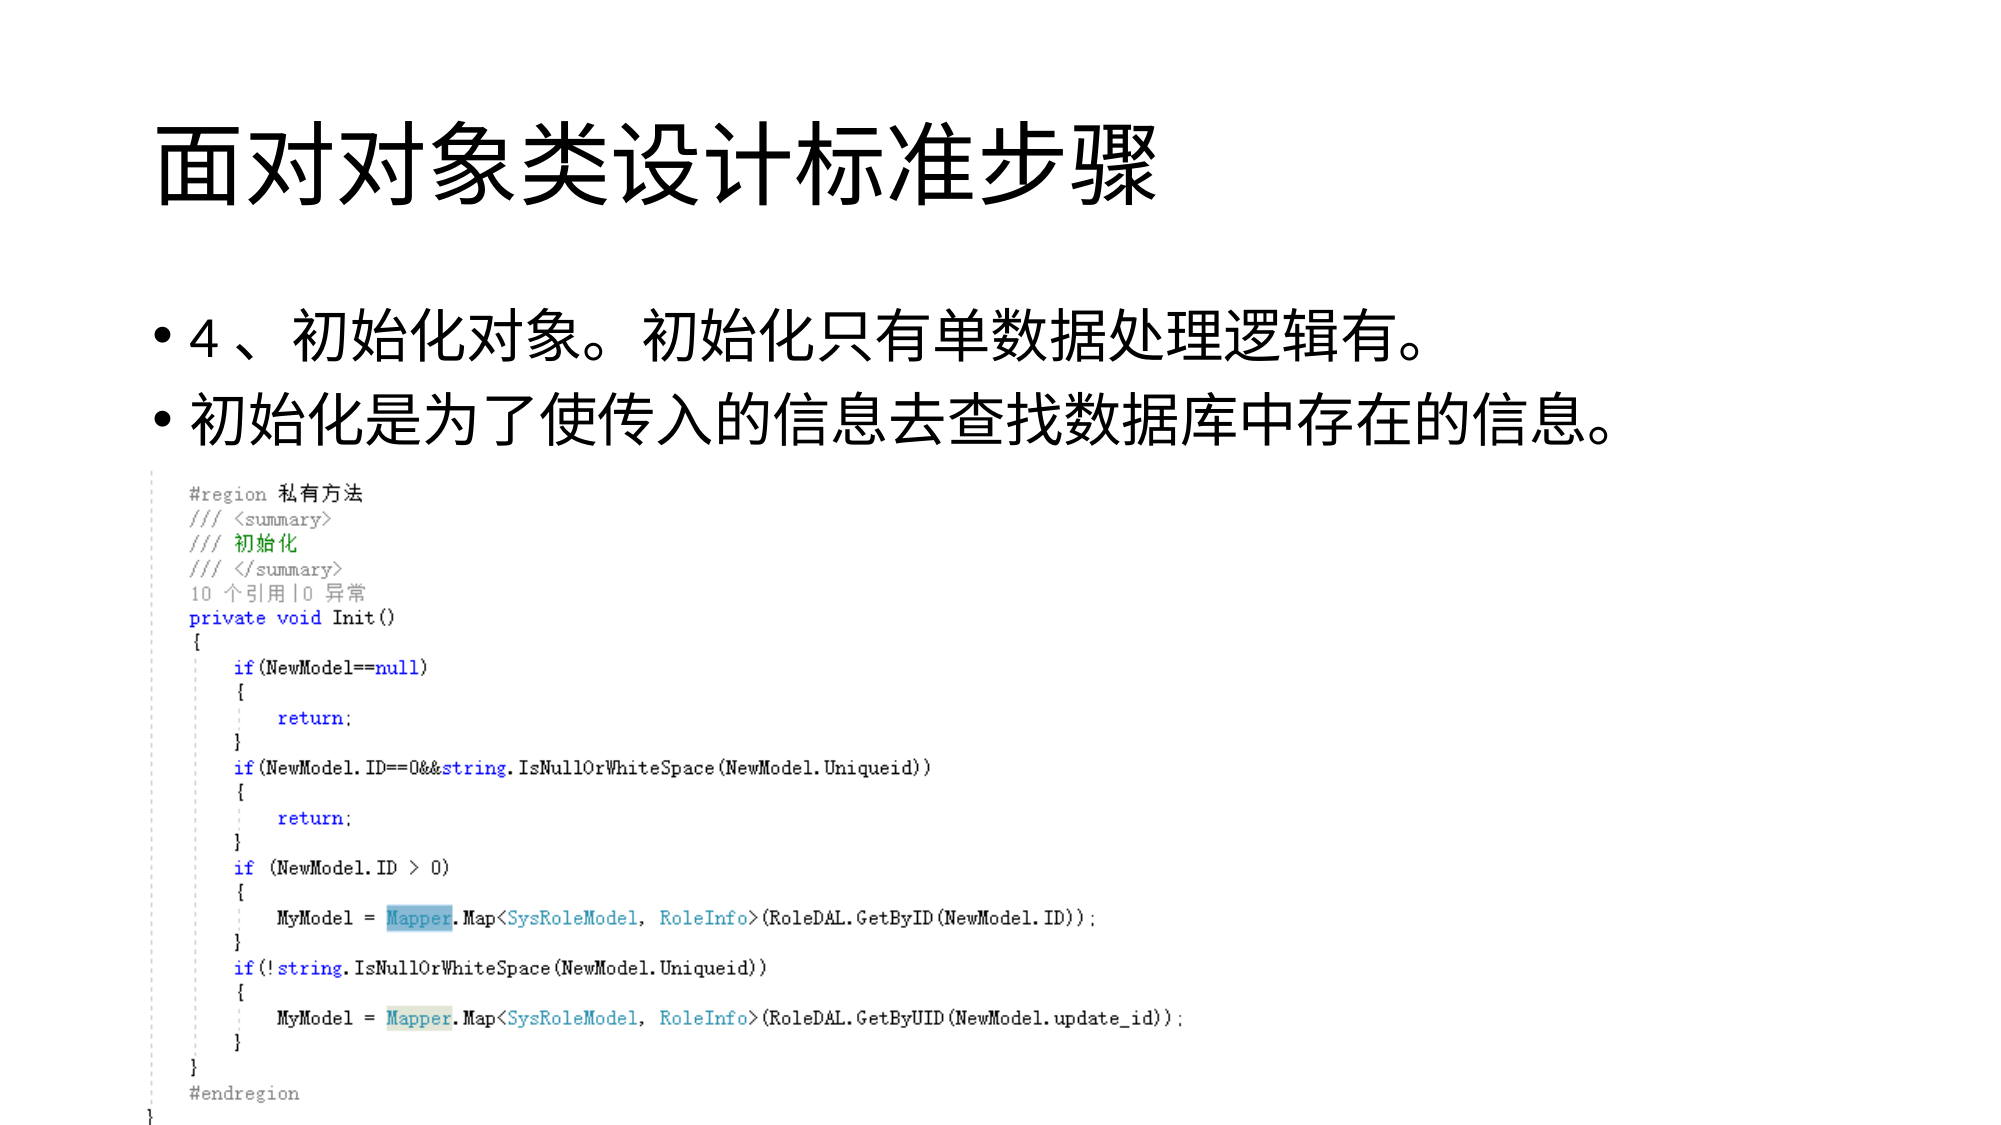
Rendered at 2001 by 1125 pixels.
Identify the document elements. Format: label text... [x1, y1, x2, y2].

picture [137, 468, 1239, 1125]
list 4、初始化对象。初始化只有单数据处理逻辑有。 初始化是为了使传入的信息去查找数据库中存在的信息。 [137, 299, 1863, 1014]
title 面对对象类设计标准步骤 [137, 59, 1863, 278]
